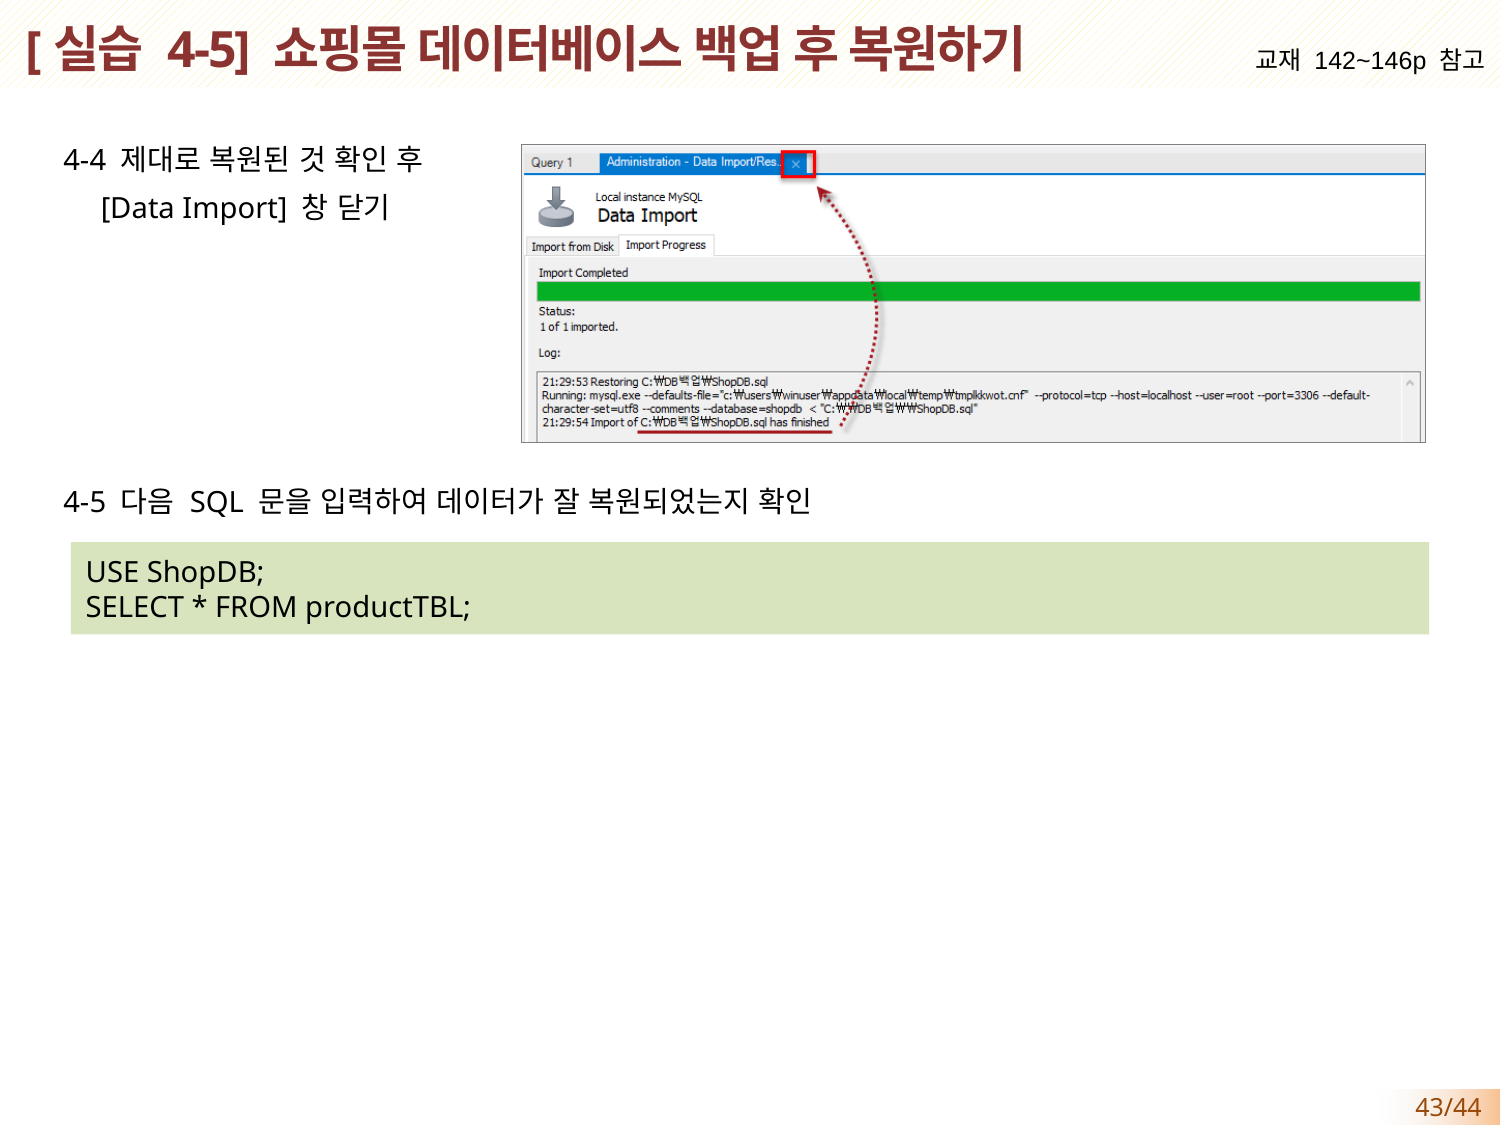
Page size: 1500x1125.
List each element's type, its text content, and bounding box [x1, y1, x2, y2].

title [실습 4-5] 쇼핑몰 데이터베이스 백업 후 복원하기 [10, 8, 1288, 87]
text_box 교재 142~146p 참고 [1240, 36, 1500, 82]
picture [520, 144, 1426, 443]
list 4-4 제대로 복원된 것 확인 후 [Data Import] 창 닫기 4-5 다음 SQL 문을 입력하여 데이터가 잘 복원되었는지 확인 [10, 126, 1481, 1087]
text_box USE ShopDB; SELECT * FROM productTBL; [69, 540, 1431, 636]
